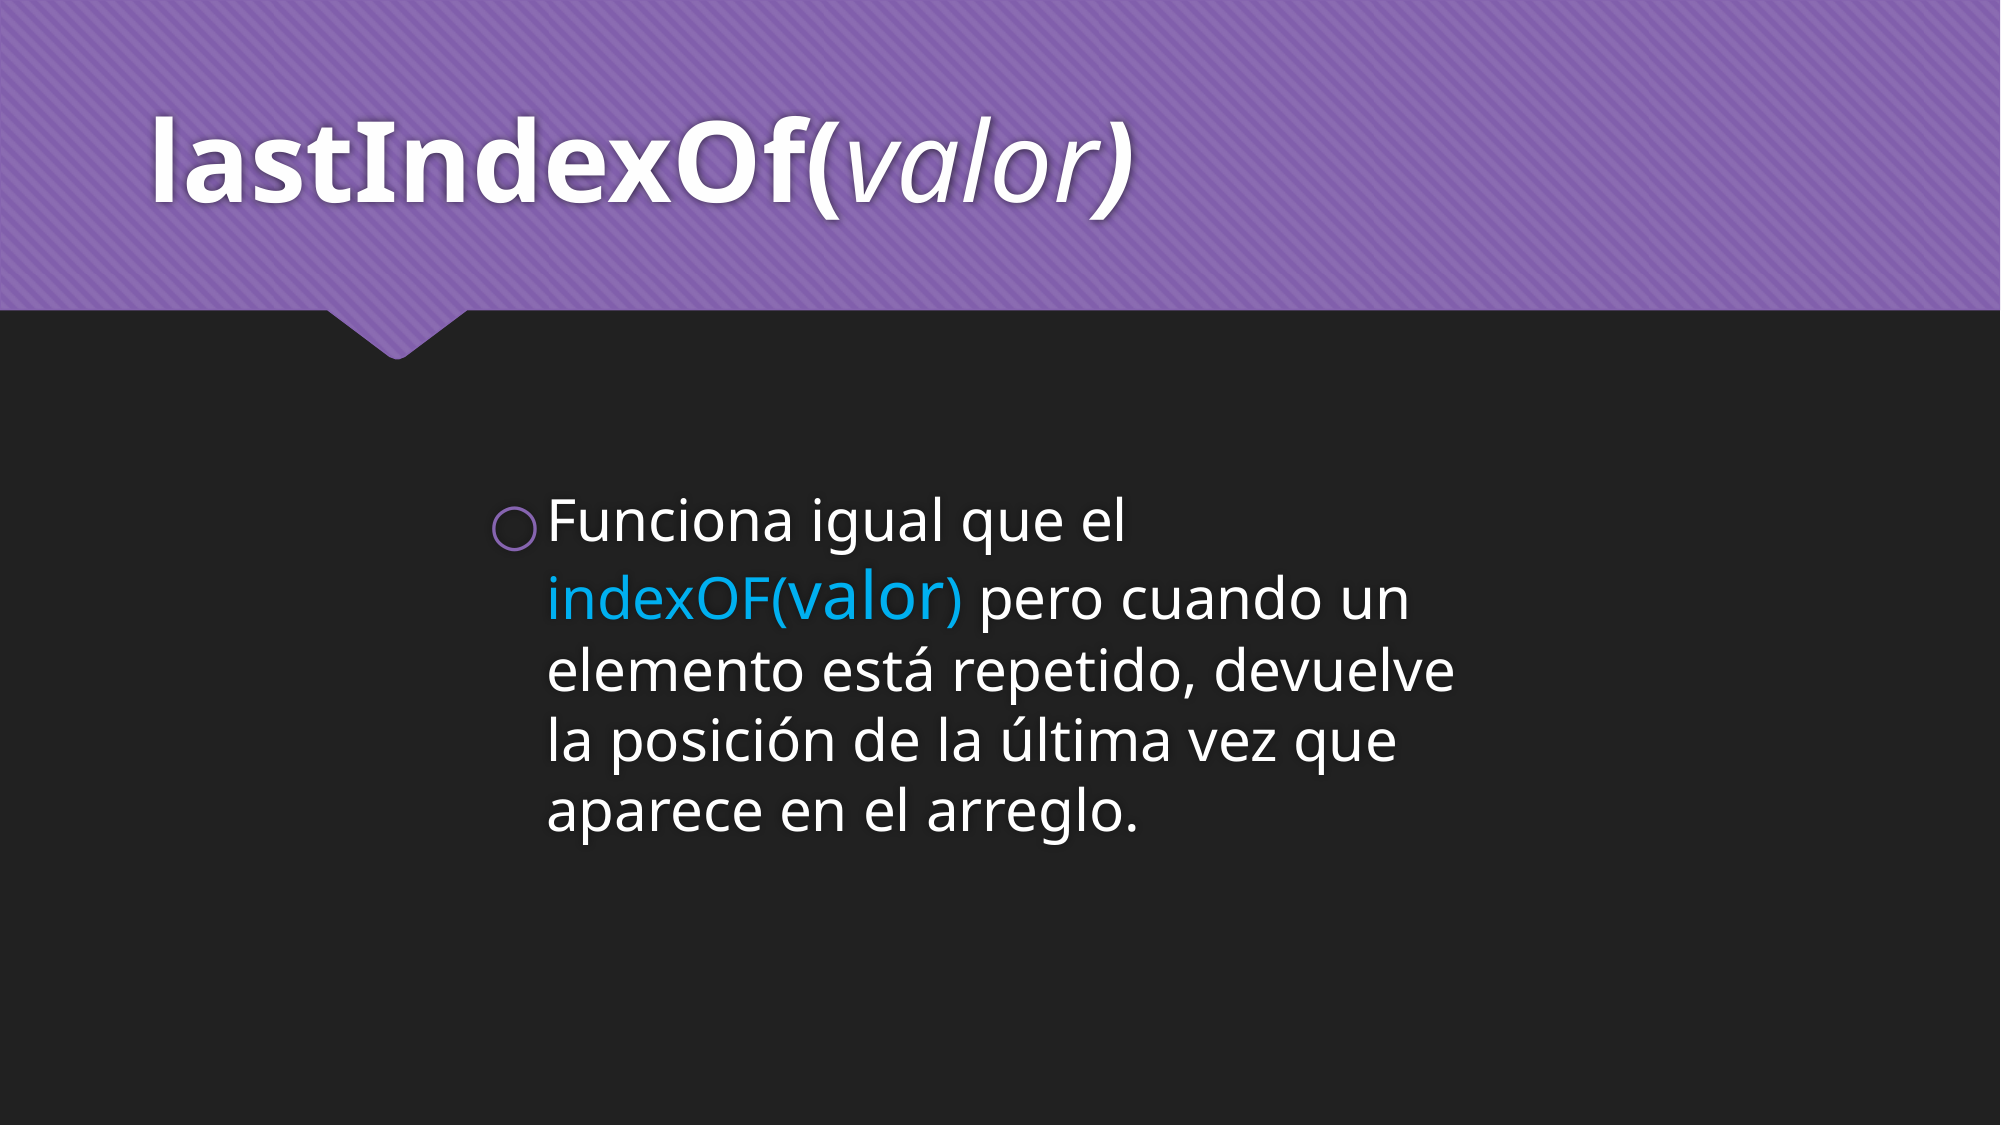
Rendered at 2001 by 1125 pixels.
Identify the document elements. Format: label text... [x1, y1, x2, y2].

picture [1, 1, 1999, 357]
list Funciona igual que el indexOF(valor) pero cuando un elemento está repetido, devuelve la posición de la última vez que aparece en el arreglo. [475, 364, 1525, 962]
title lastIndexOf(valor) [132, 73, 1868, 233]
